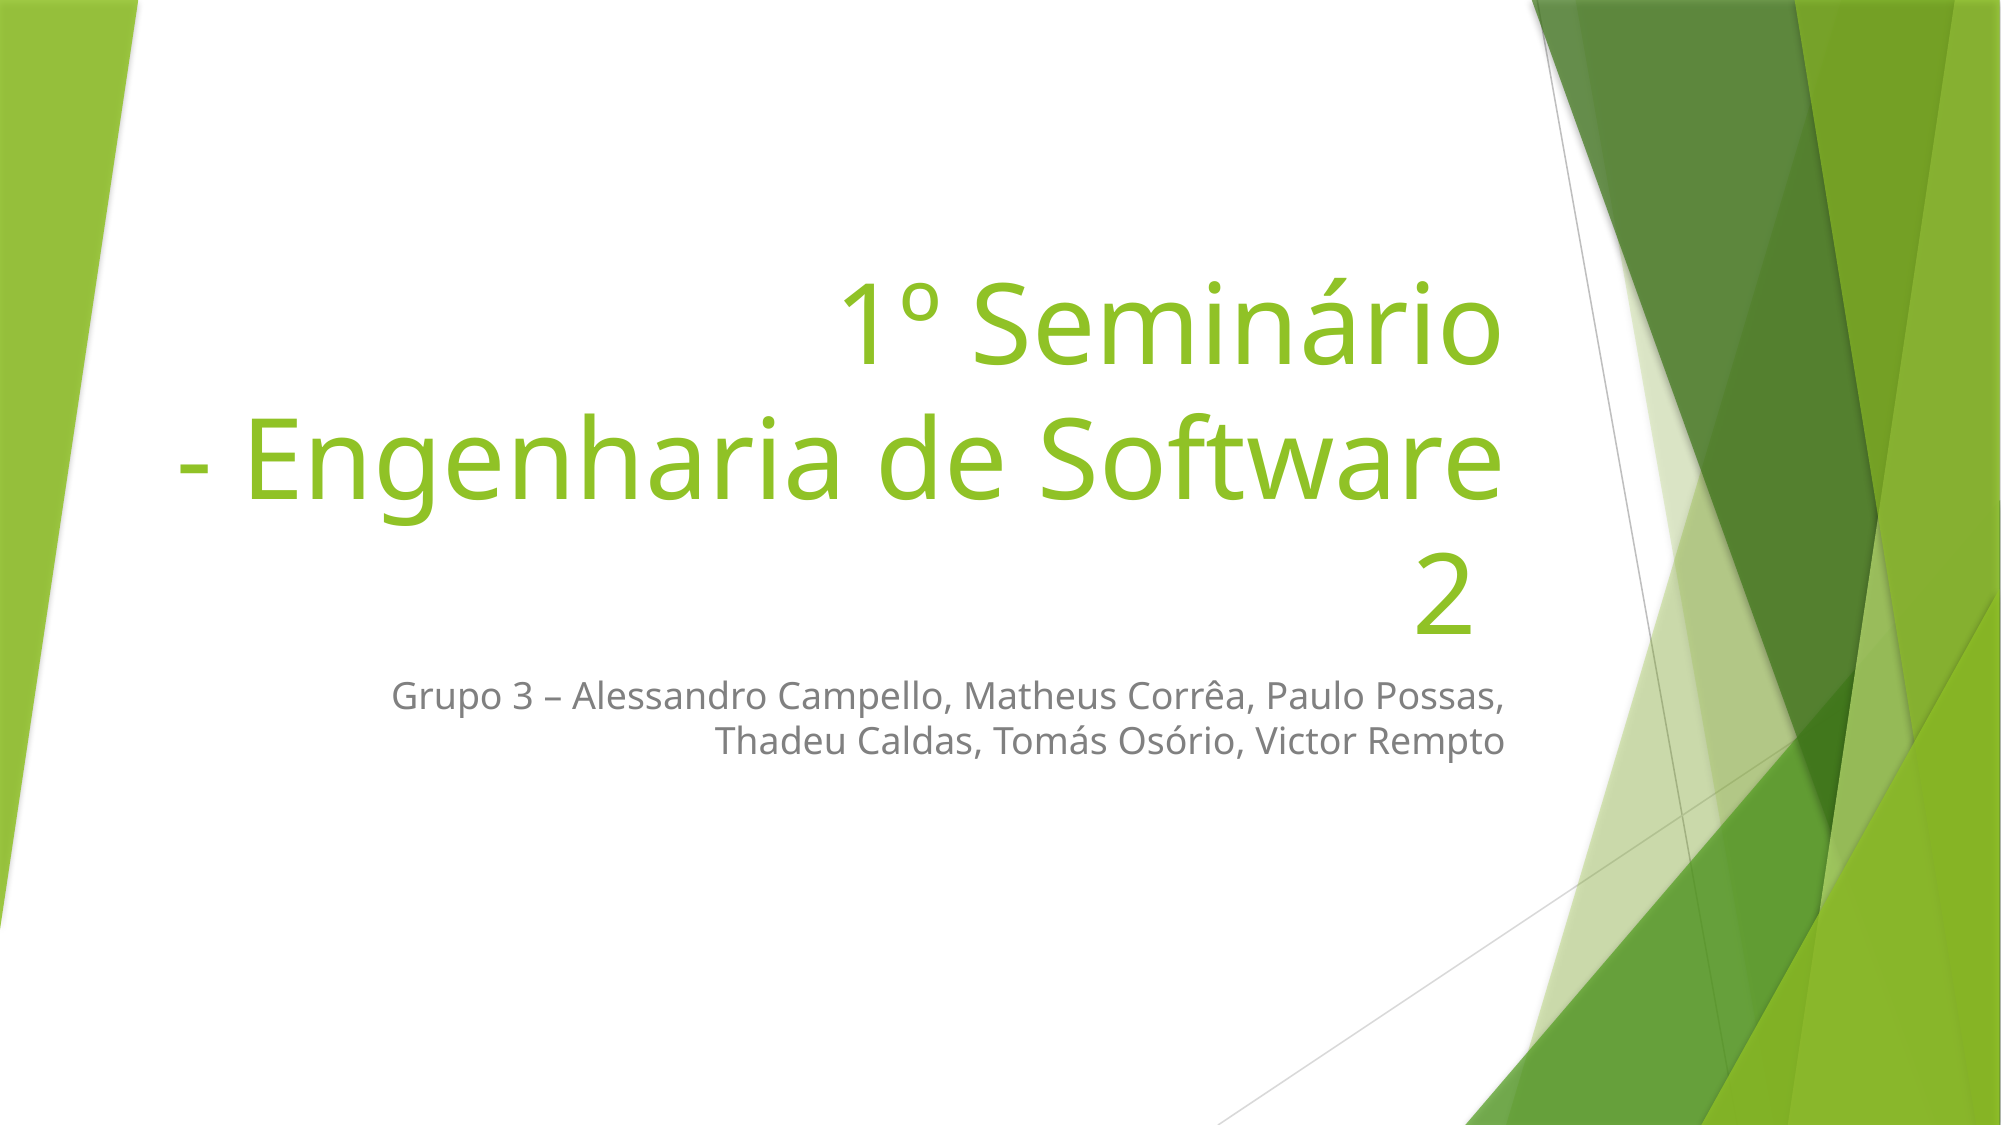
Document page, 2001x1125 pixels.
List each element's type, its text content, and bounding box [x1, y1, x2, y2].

title 1º Seminário - Engenharia de Software 2 [114, 394, 1522, 665]
subtitle Grupo 3 – Alessandro Campello, Matheus Corrêa, Paulo Possas, Thadeu Caldas, Tomás Osório, Victor Rempto [247, 664, 1522, 845]
